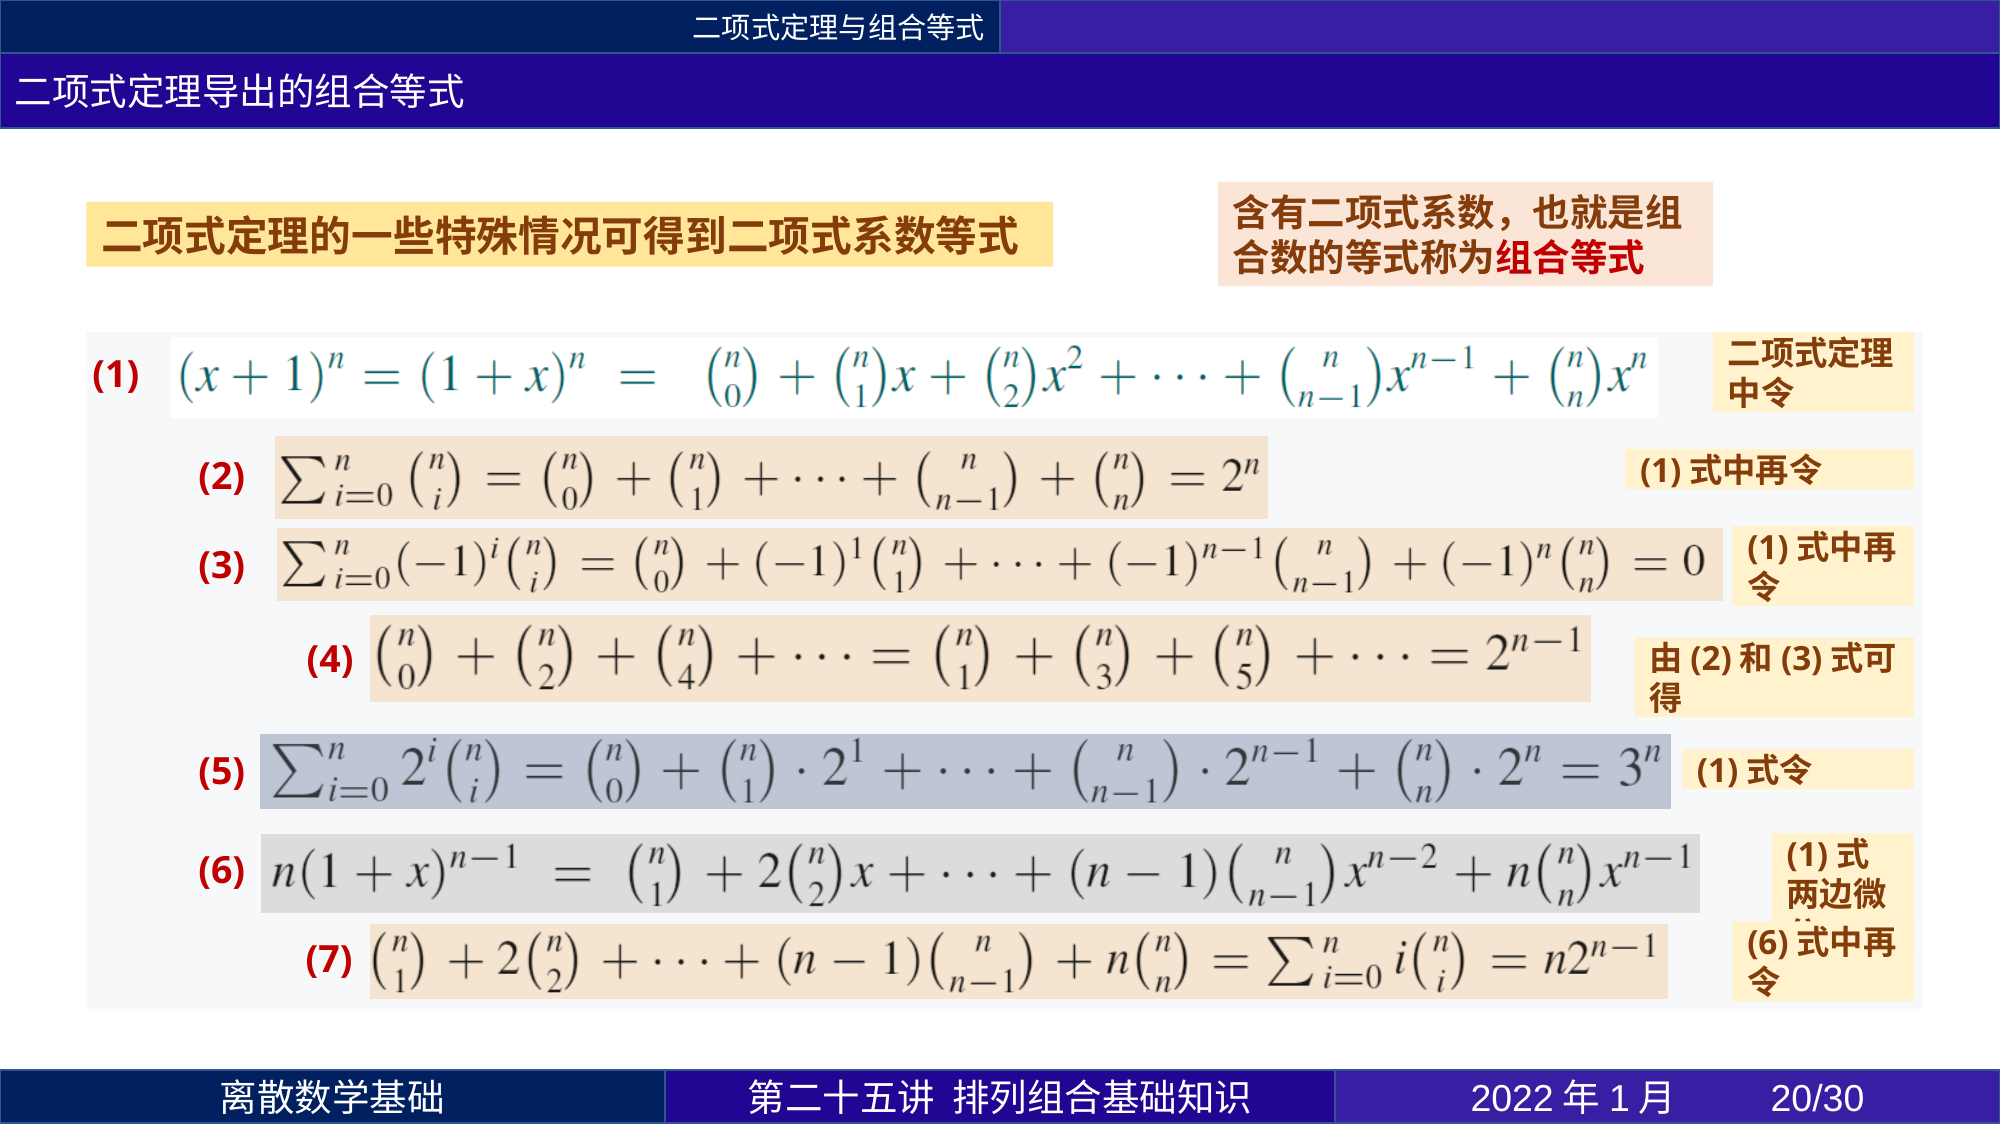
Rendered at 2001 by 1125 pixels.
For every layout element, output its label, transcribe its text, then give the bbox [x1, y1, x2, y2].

text_box 二项式定理与组合等式 [0, 0, 999, 52]
text_box 2022年1月 20/30 [1334, 1069, 2000, 1124]
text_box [77, 332, 1923, 1009]
text_box 二项式定理导出的组合等式 [0, 52, 2000, 129]
text_box 离散数学基础 [0, 1069, 664, 1124]
text_box [999, 0, 2000, 52]
text_box 二项式定理的一些特殊情况可得到二项式系数等式 [86, 201, 1054, 267]
text_box 含有二项式系数，也就是组合数的等式称为组合等式 [1217, 181, 1714, 287]
text_box 第二十五讲 排列组合基础知识 [664, 1069, 1334, 1124]
